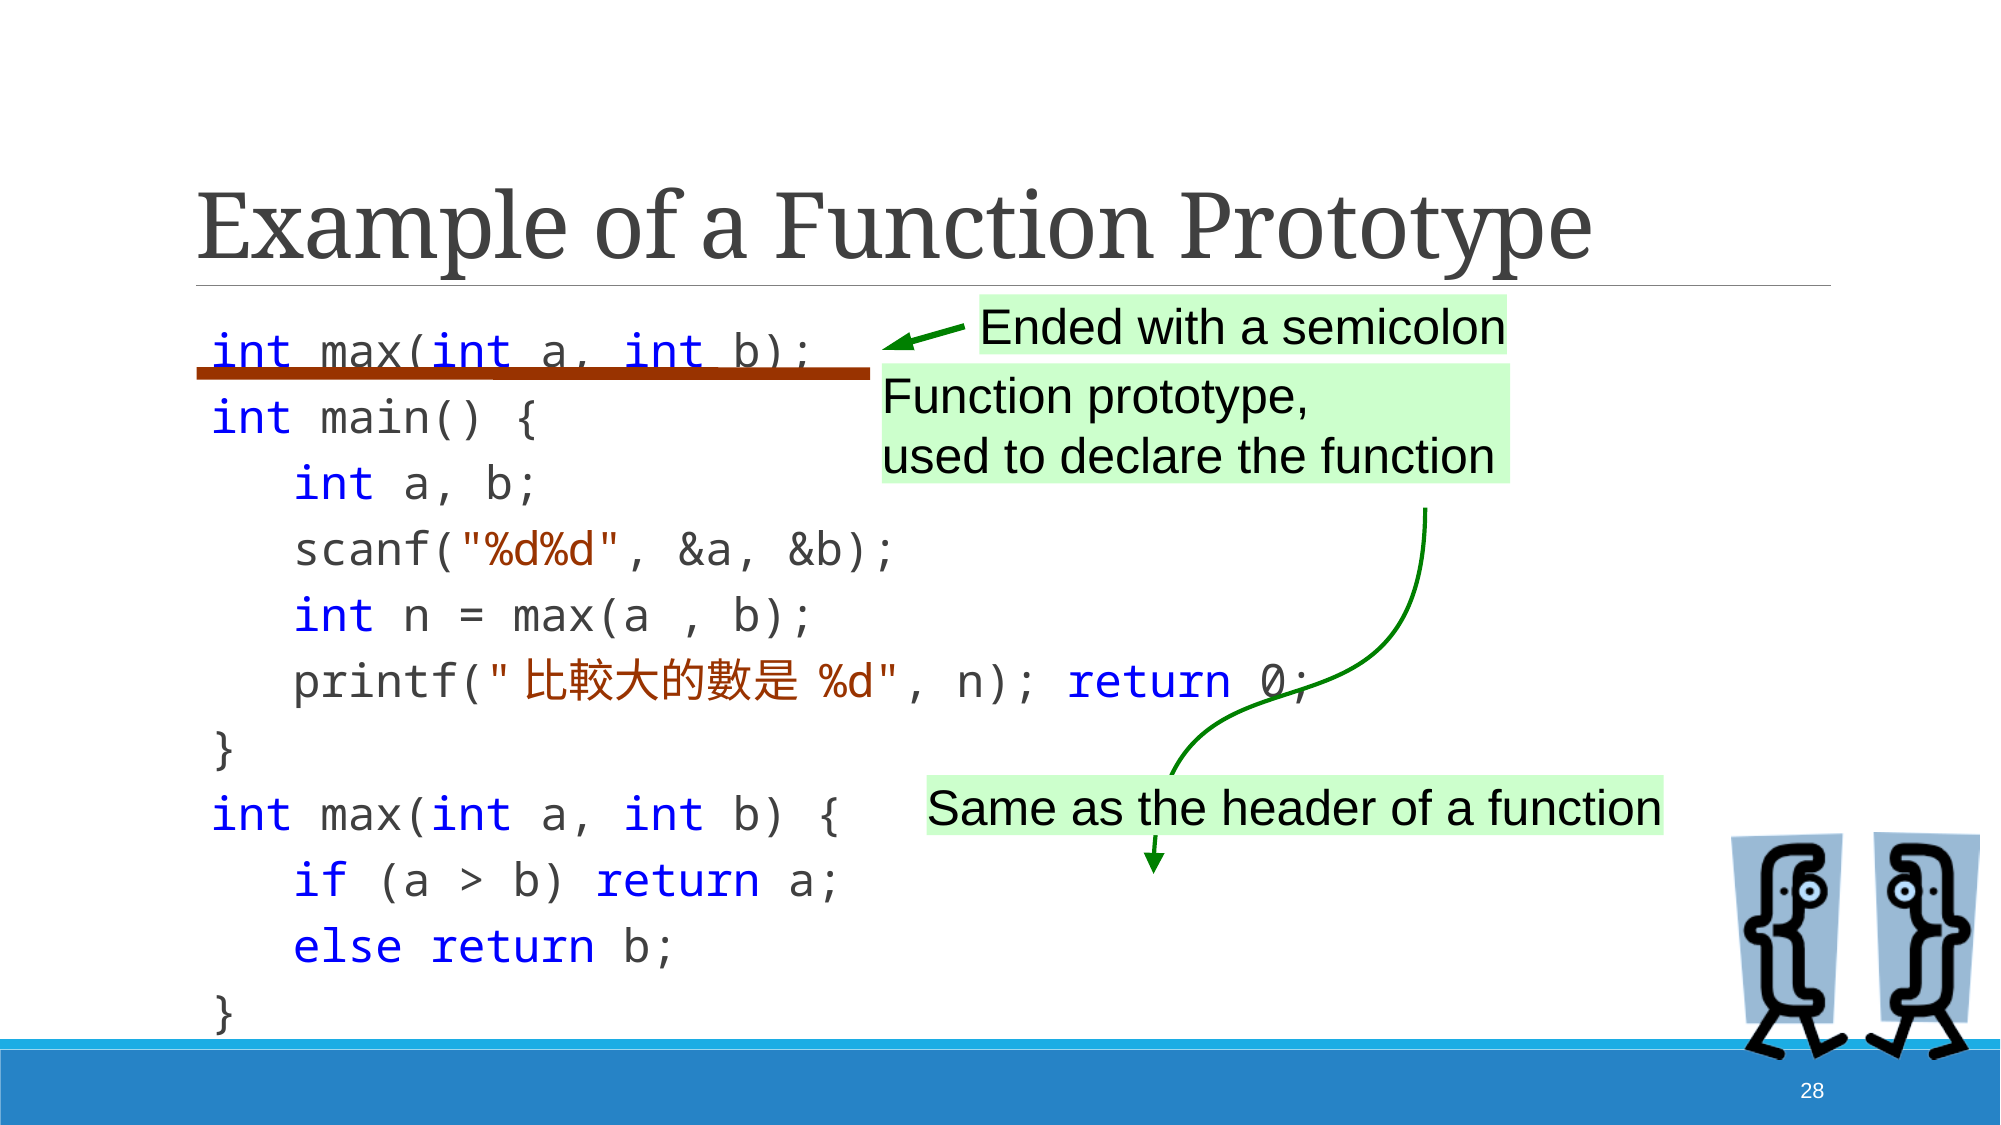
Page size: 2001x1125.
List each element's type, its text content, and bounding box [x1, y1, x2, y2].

text_box [881, 326, 965, 351]
text_box Same as the header of a function [1433, 775, 1664, 836]
slide_number 28 [1624, 1059, 1840, 1120]
title Example of a Function Prototype [180, 47, 1830, 285]
text_box Function prototype, used to declare the function [881, 363, 1511, 484]
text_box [1153, 507, 1426, 875]
text_box Same as the header of a function [926, 775, 1150, 836]
list int max(int a, int b); int main() { int a, b; scanf("%d%d", &a, &b); int n = max(a , b); printf("比較大的數是 %d", n); return 0; } int max(int a, int b) { if (a > b) return a; else return b; } [180, 302, 1830, 1047]
text_box Ended with a semicolon [979, 294, 1507, 355]
